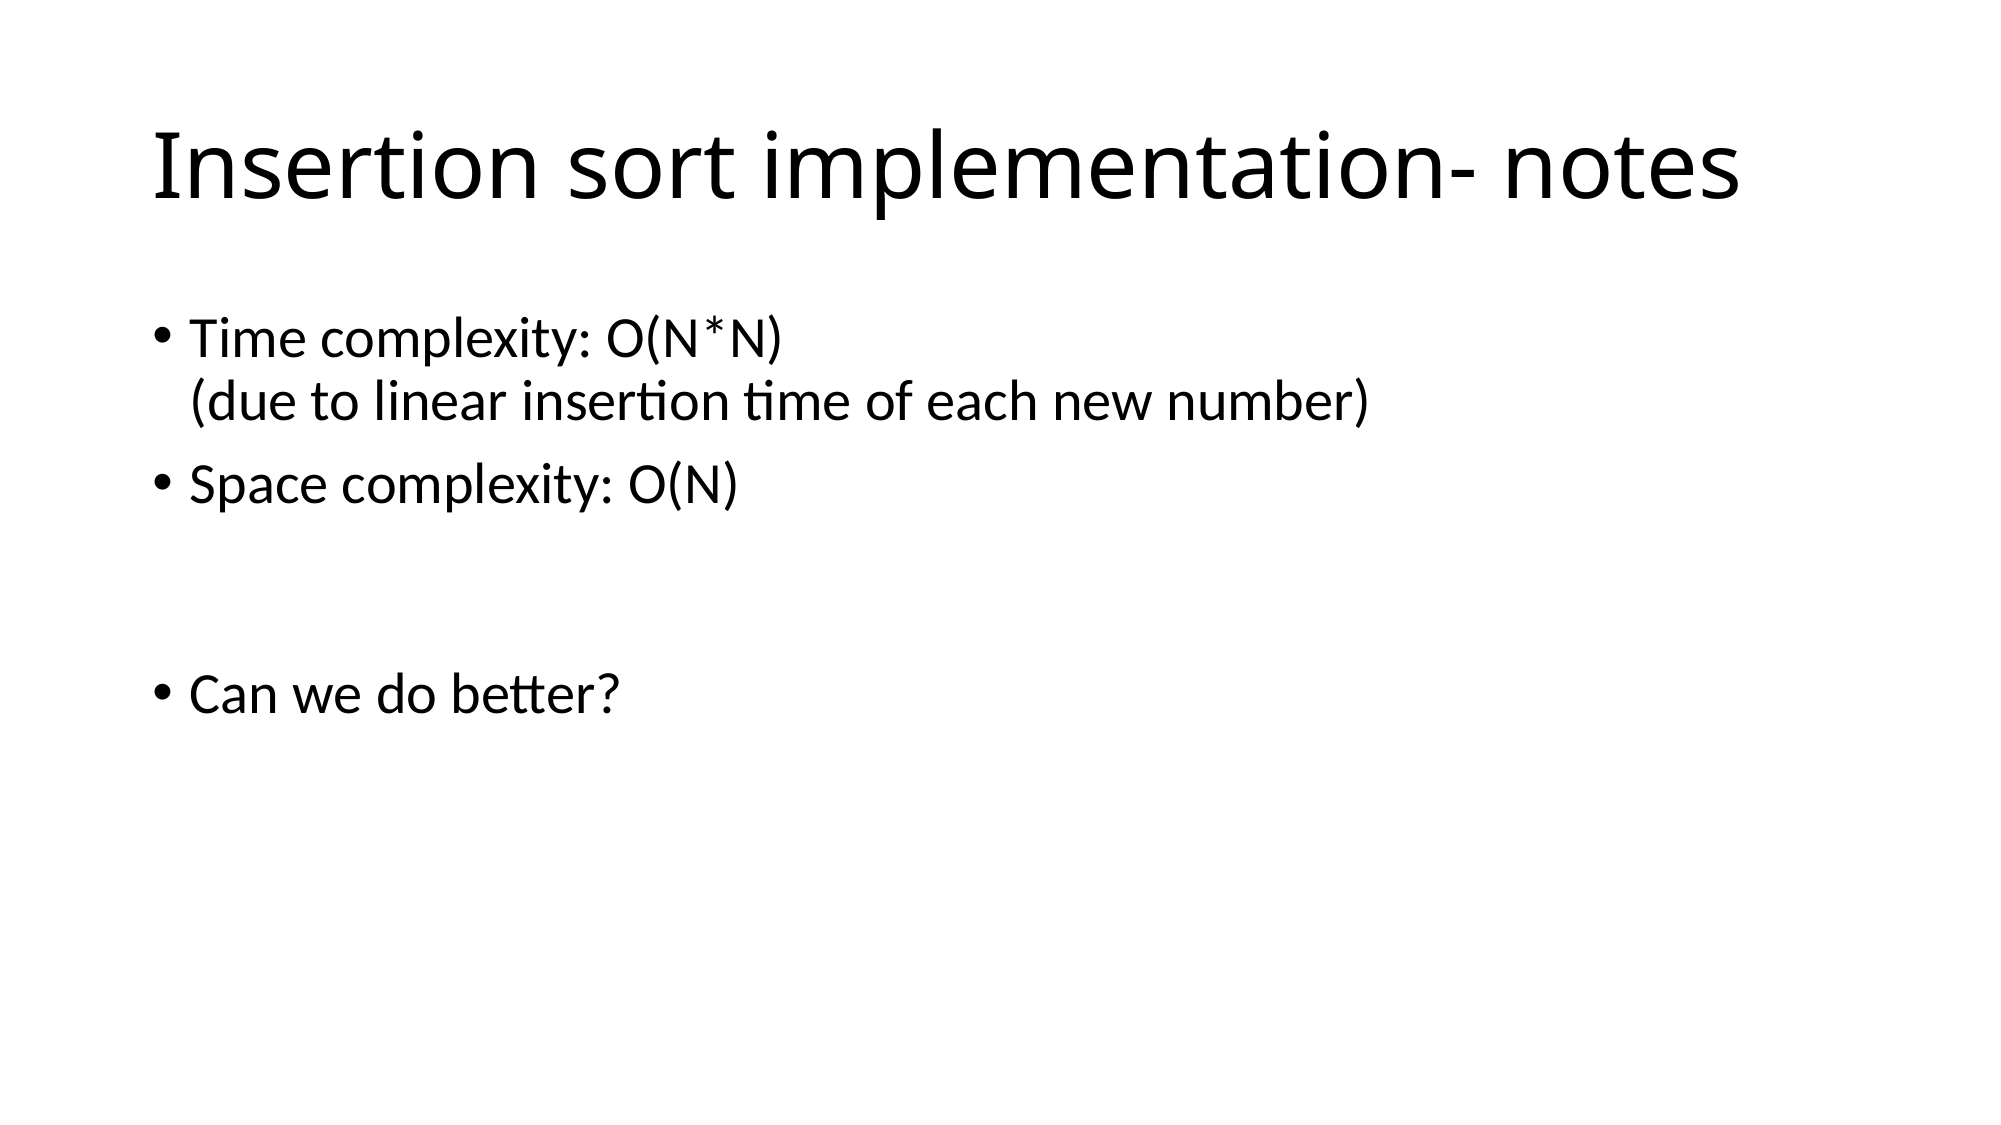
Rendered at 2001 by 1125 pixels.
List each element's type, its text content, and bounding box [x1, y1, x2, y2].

list Time complexity: O(N*N) (due to linear insertion time of each new number) Space complexity: O(N) Can we do better? [137, 299, 1863, 1014]
title Insertion sort implementation- notes [137, 59, 1863, 278]
